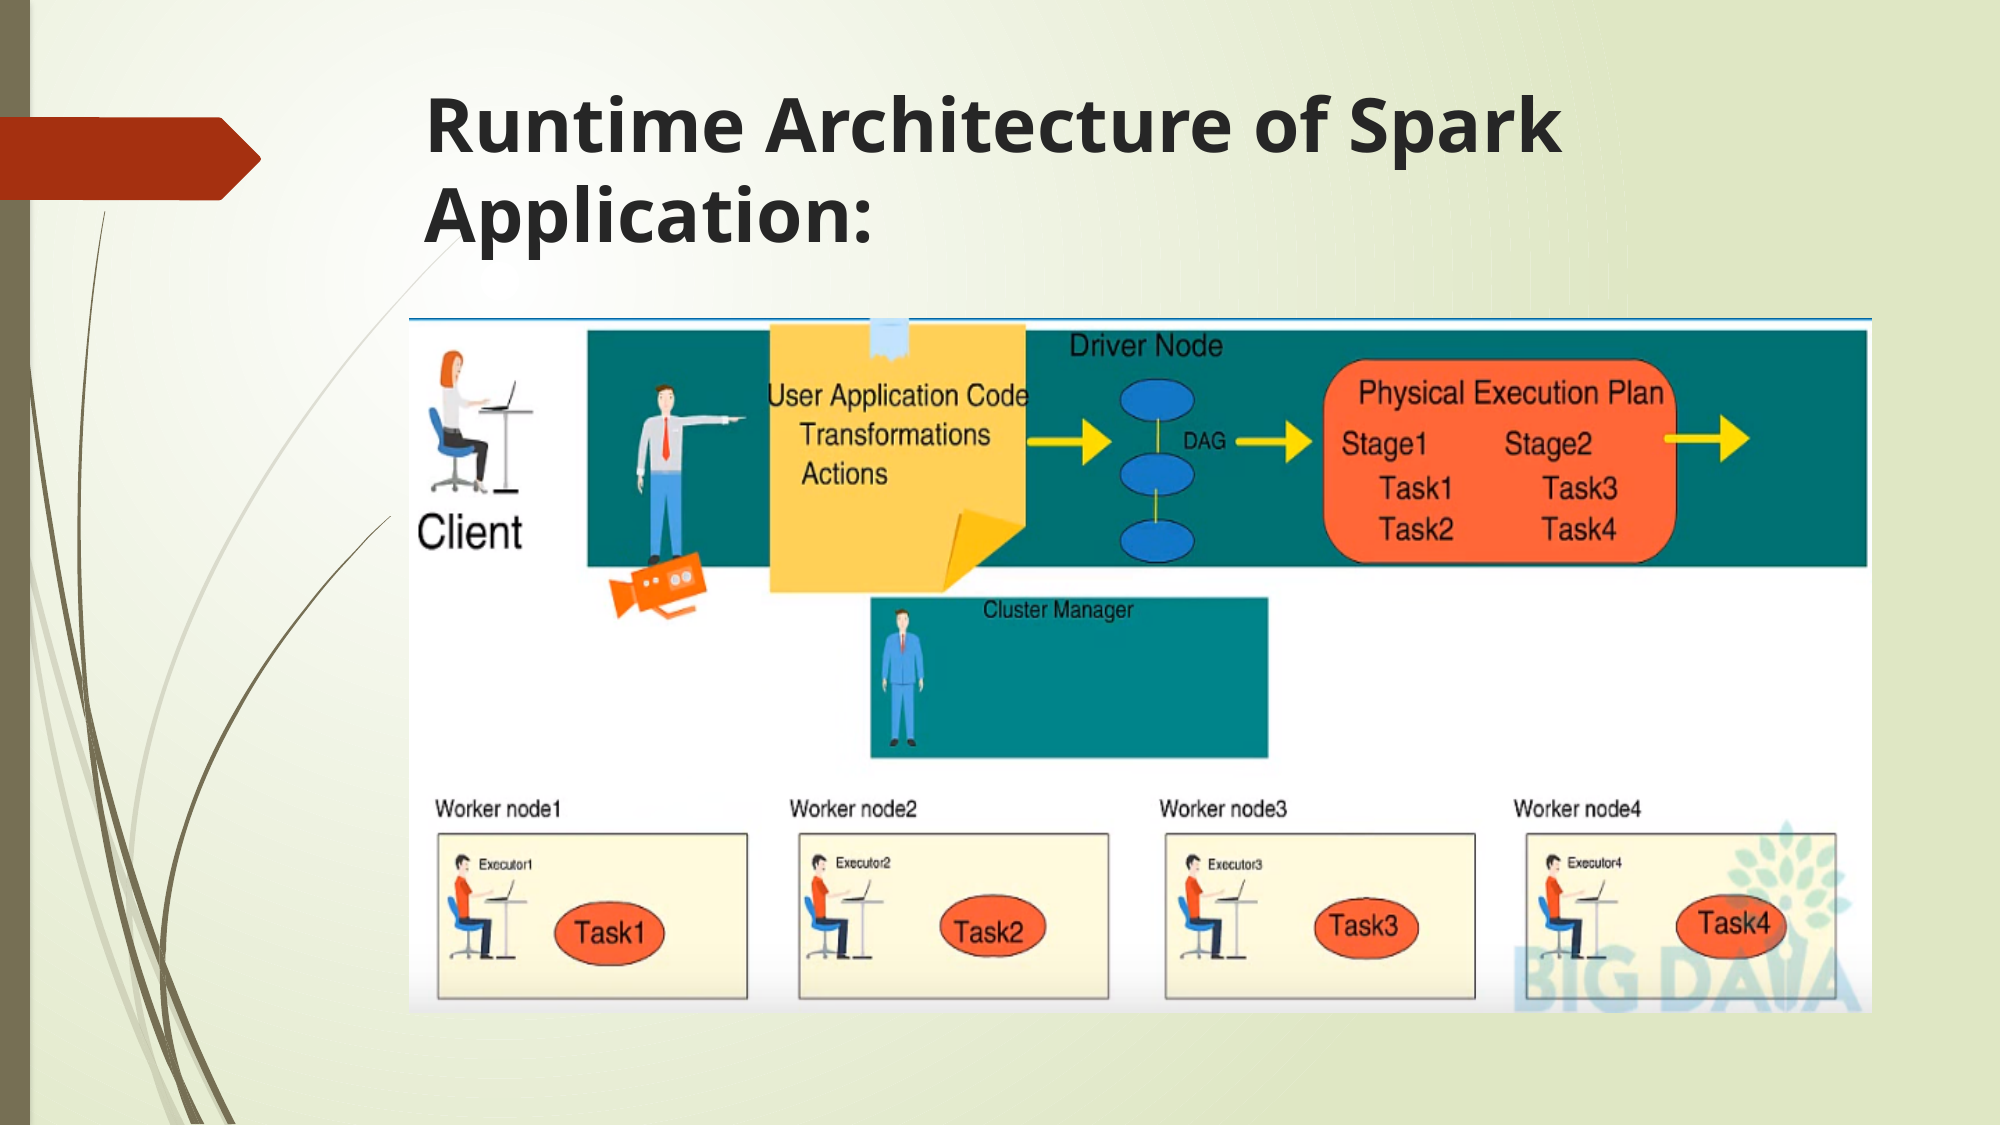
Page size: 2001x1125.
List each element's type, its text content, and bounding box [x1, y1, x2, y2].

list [408, 317, 1872, 1013]
title Runtime Architecture of Spark Application: [409, 69, 1872, 280]
